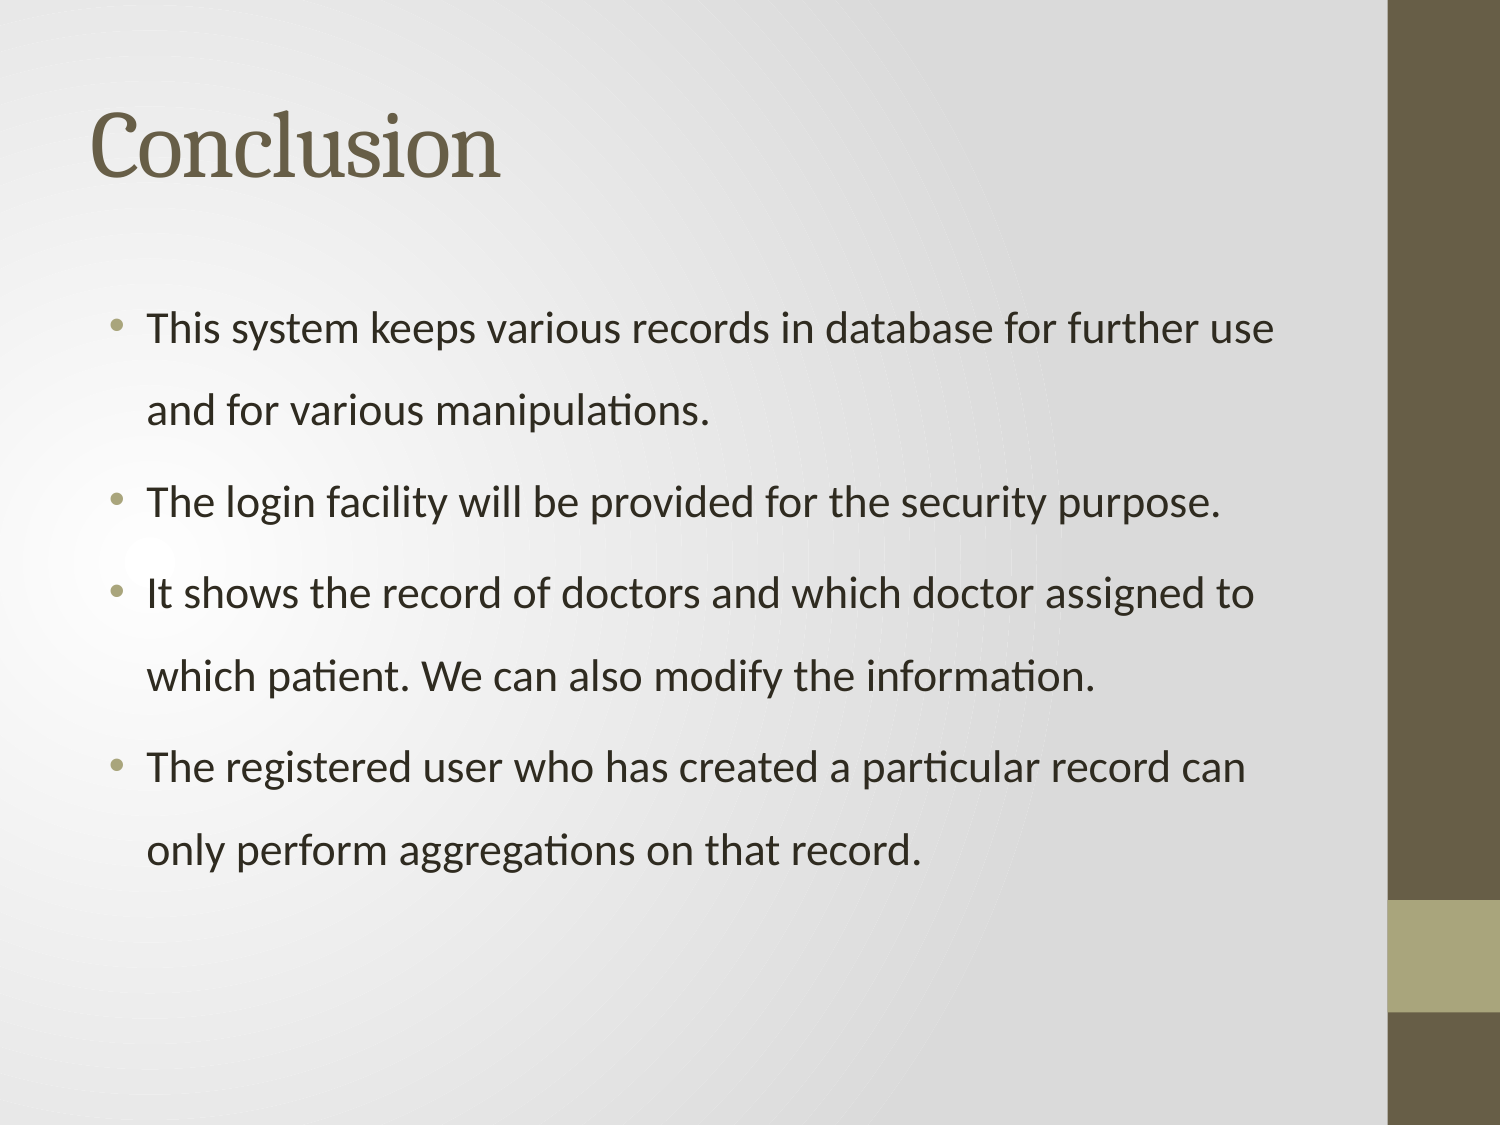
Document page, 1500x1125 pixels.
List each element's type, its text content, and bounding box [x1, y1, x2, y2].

list This system keeps various records in database for further use and for various manipulations. The login facility will be provided for the security purpose. It shows the record of doctors and which doctor assigned to which patient. We can also modify the information. The registered user who has created a particular record can only perform aggregations on that record. [75, 262, 1325, 1050]
title Conclusion [75, 45, 1325, 233]
